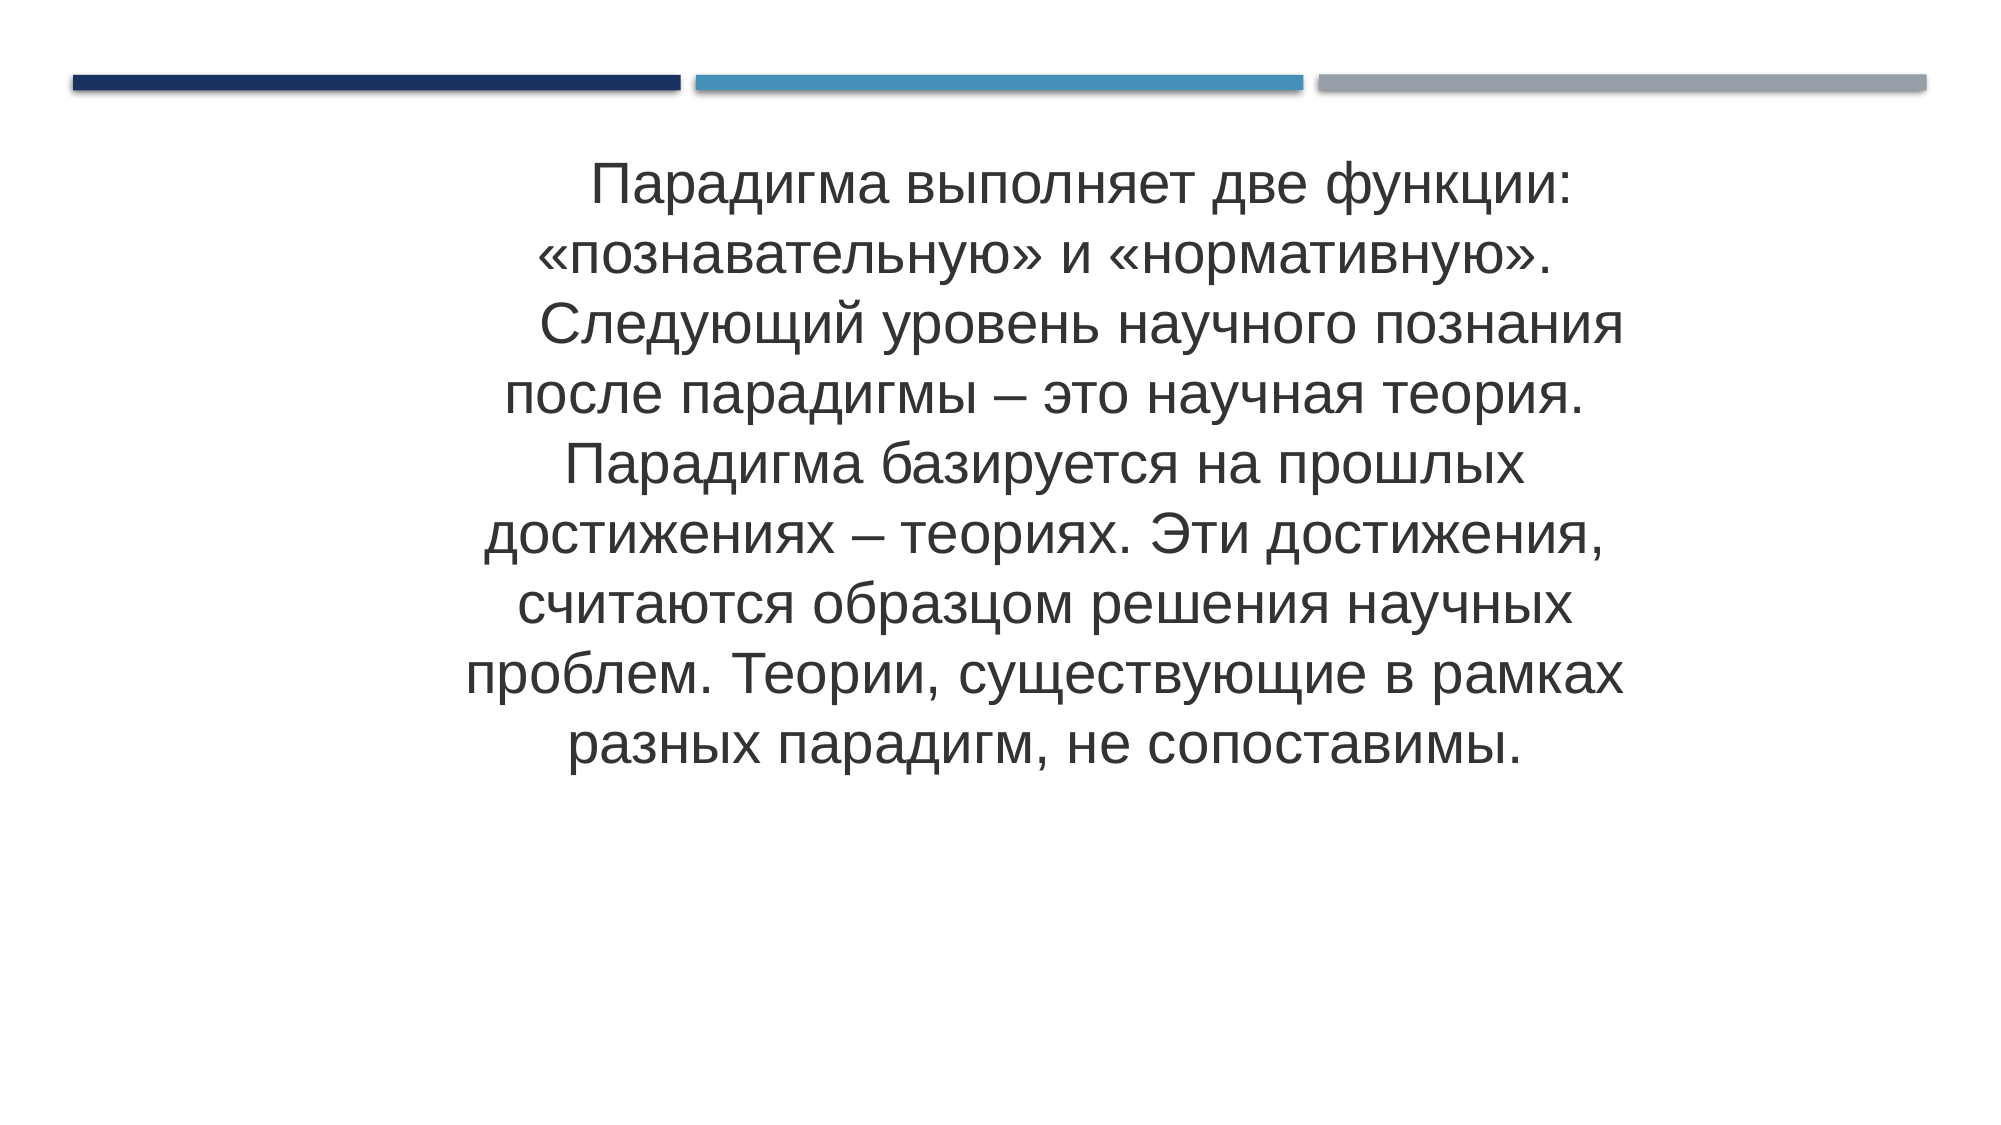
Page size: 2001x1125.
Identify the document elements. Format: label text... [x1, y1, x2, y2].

text_box Парадигма выполняет две функции: «познавательную» и «нормативную». Следующий уровень научного познания после парадигмы – это научная теория. Парадигма базируется на прошлых достижениях – теориях. Эти достижения, считаются образцом решения научных проблем. Теории, существующие в рамках разных парадигм, не сопоставимы. [445, 138, 1646, 923]
